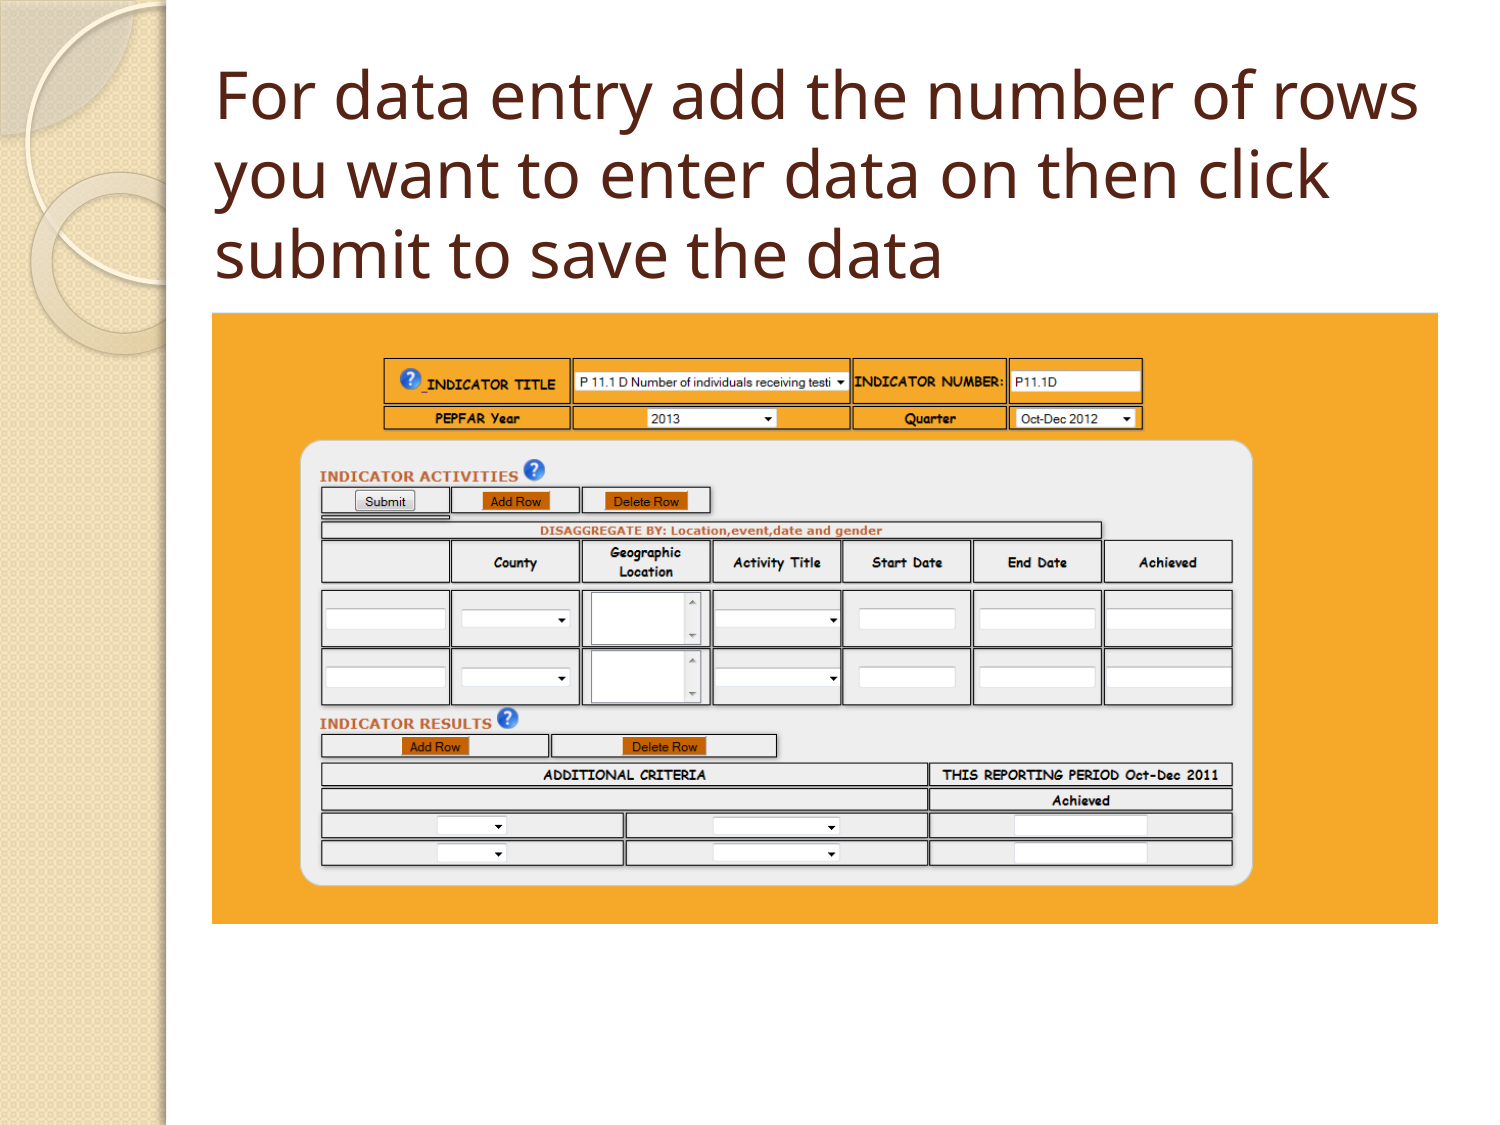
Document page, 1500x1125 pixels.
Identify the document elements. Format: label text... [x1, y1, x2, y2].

title For data entry add the number of rows you want to enter data on then click submit to save the data [200, 45, 1466, 300]
picture [212, 312, 1438, 925]
